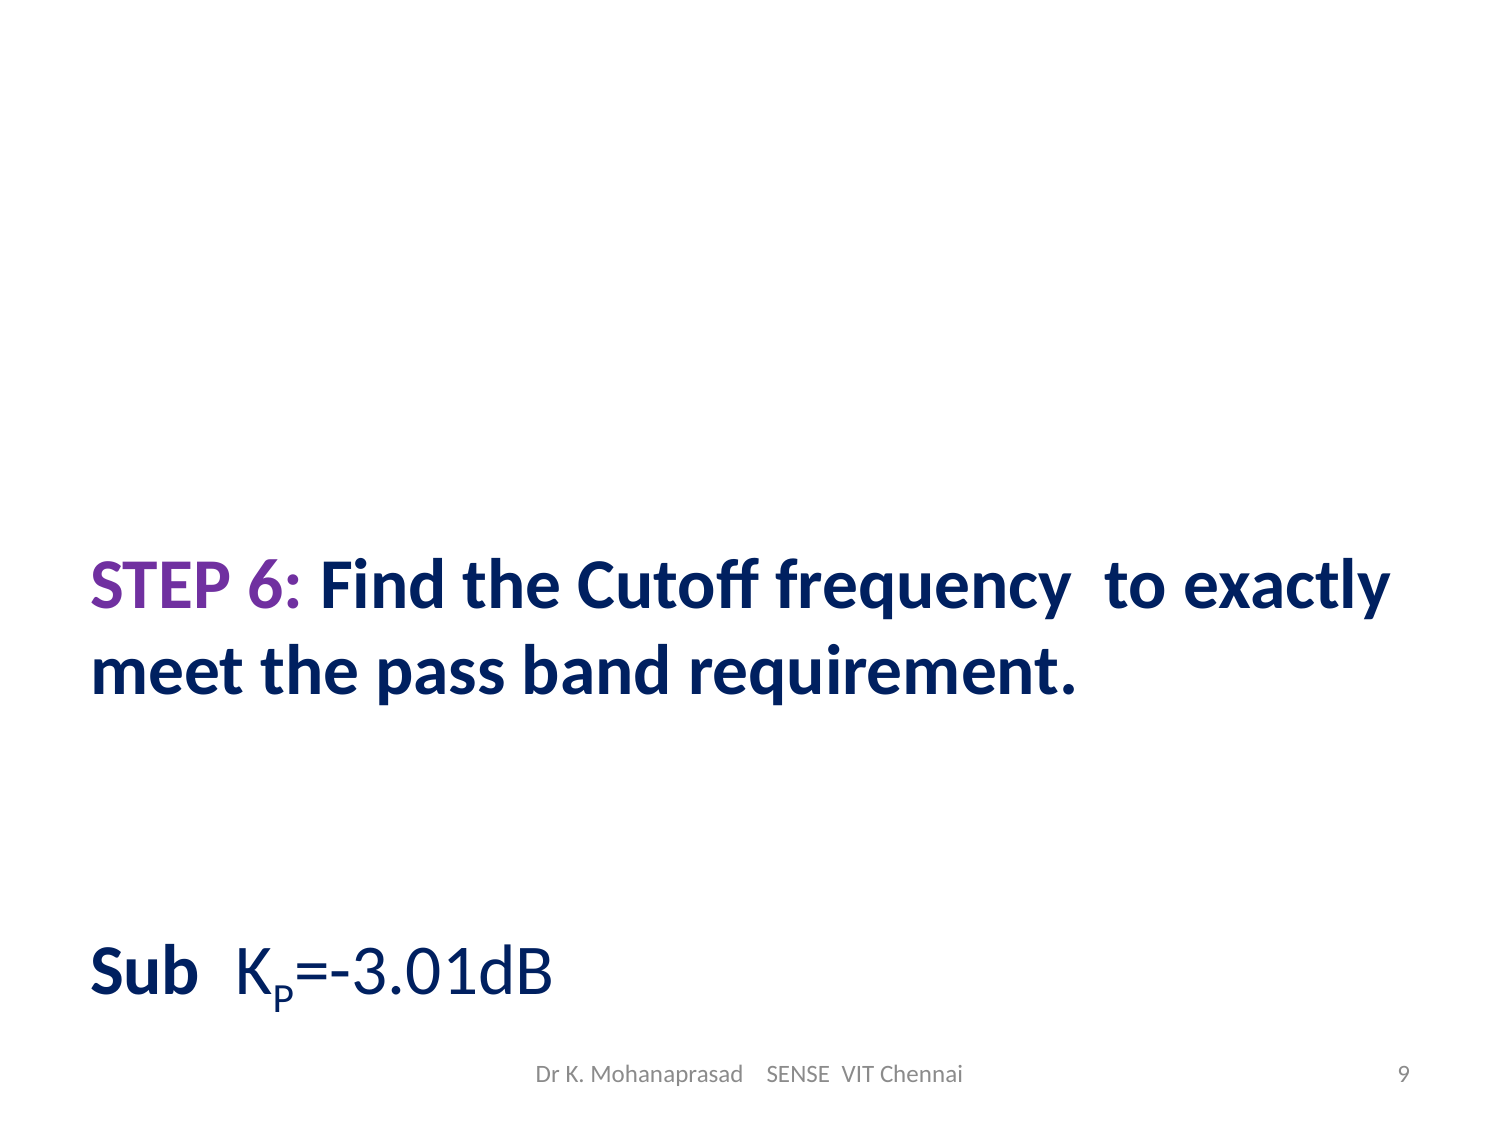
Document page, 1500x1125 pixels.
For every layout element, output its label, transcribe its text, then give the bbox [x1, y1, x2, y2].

slide_number 9 [1074, 1042, 1425, 1103]
footer Dr K. Mohanaprasad SENSE VIT Chennai [512, 1042, 988, 1103]
